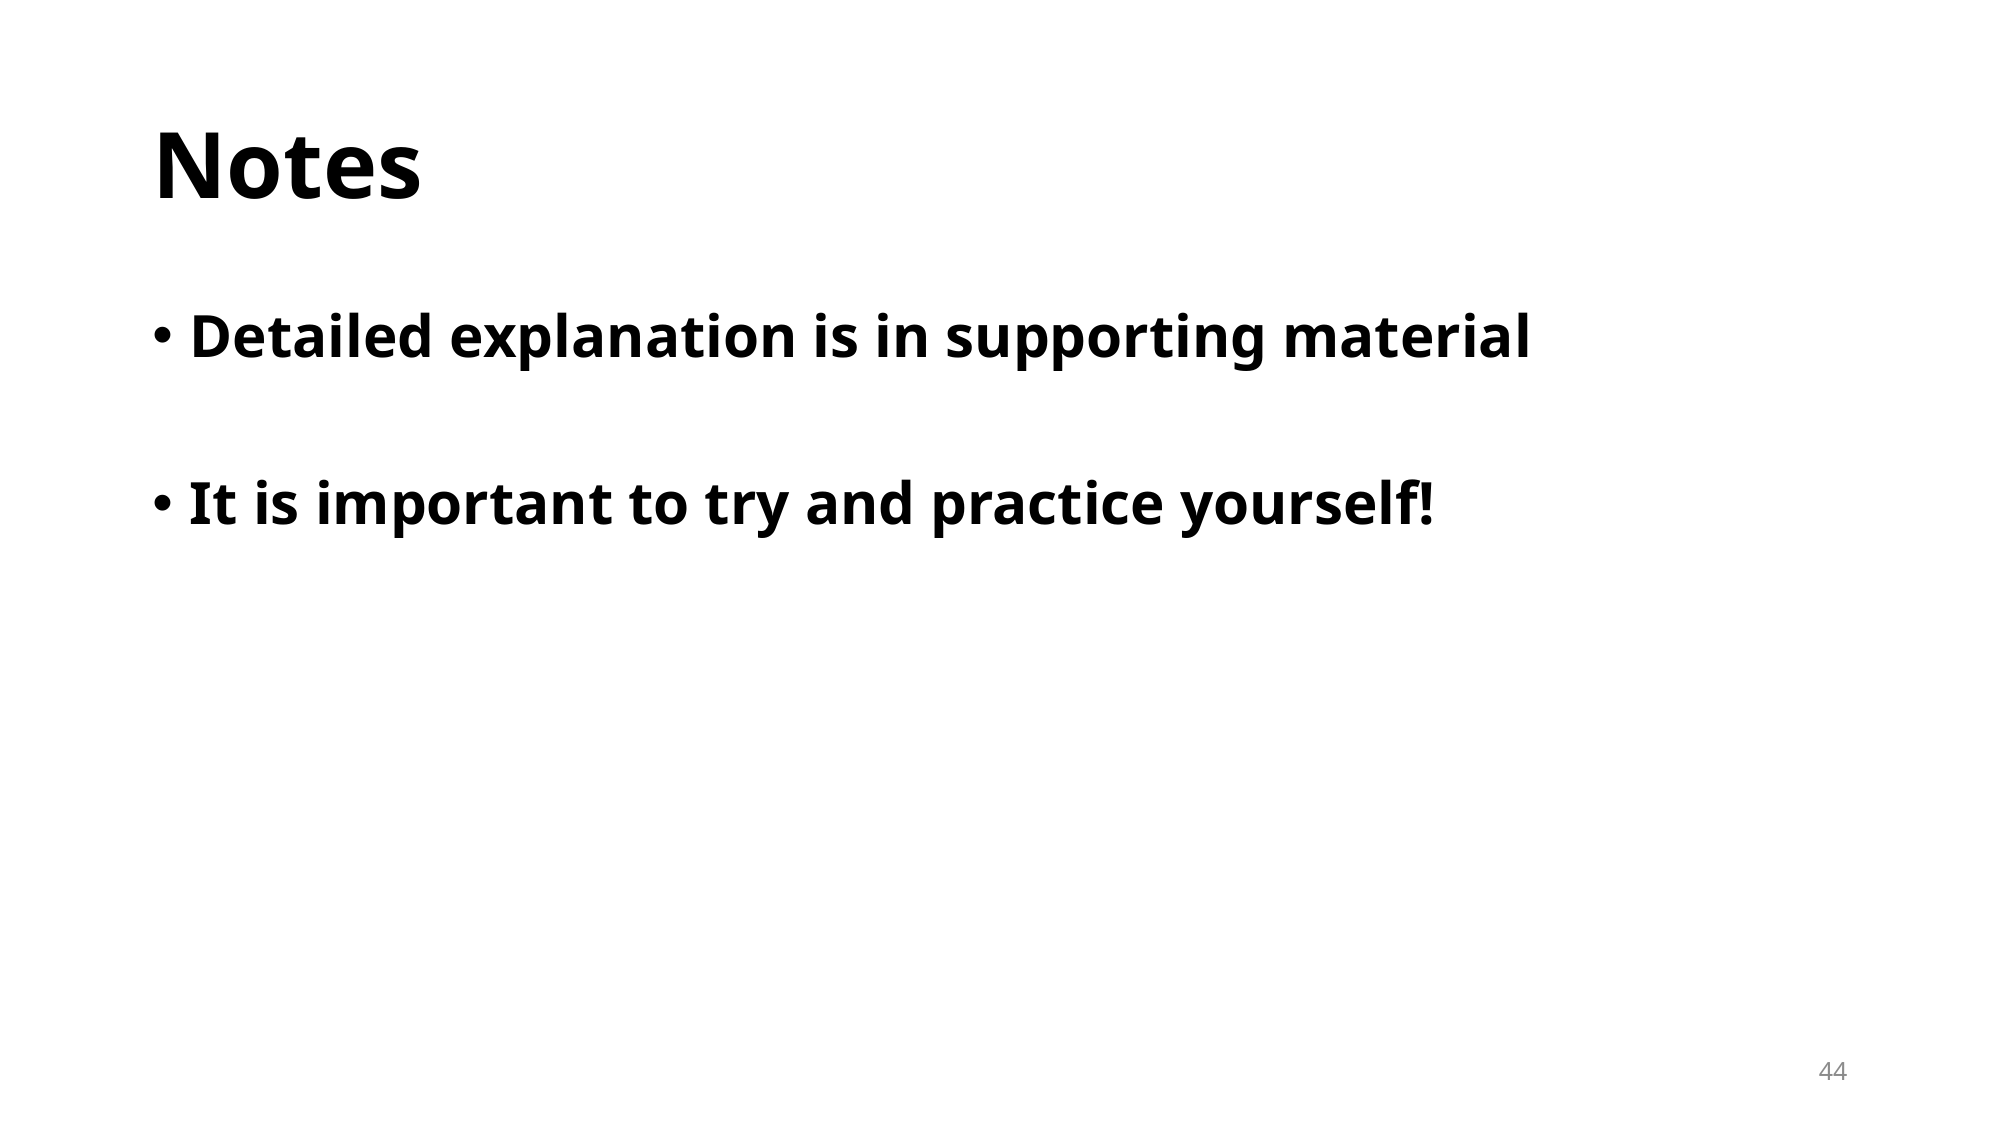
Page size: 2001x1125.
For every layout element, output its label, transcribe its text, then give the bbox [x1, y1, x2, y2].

list Detailed explanation is in supporting material It is important to try and practice yourself! [137, 299, 1863, 1014]
title Notes [137, 59, 1863, 278]
slide_number 44 [1412, 1042, 1863, 1103]
